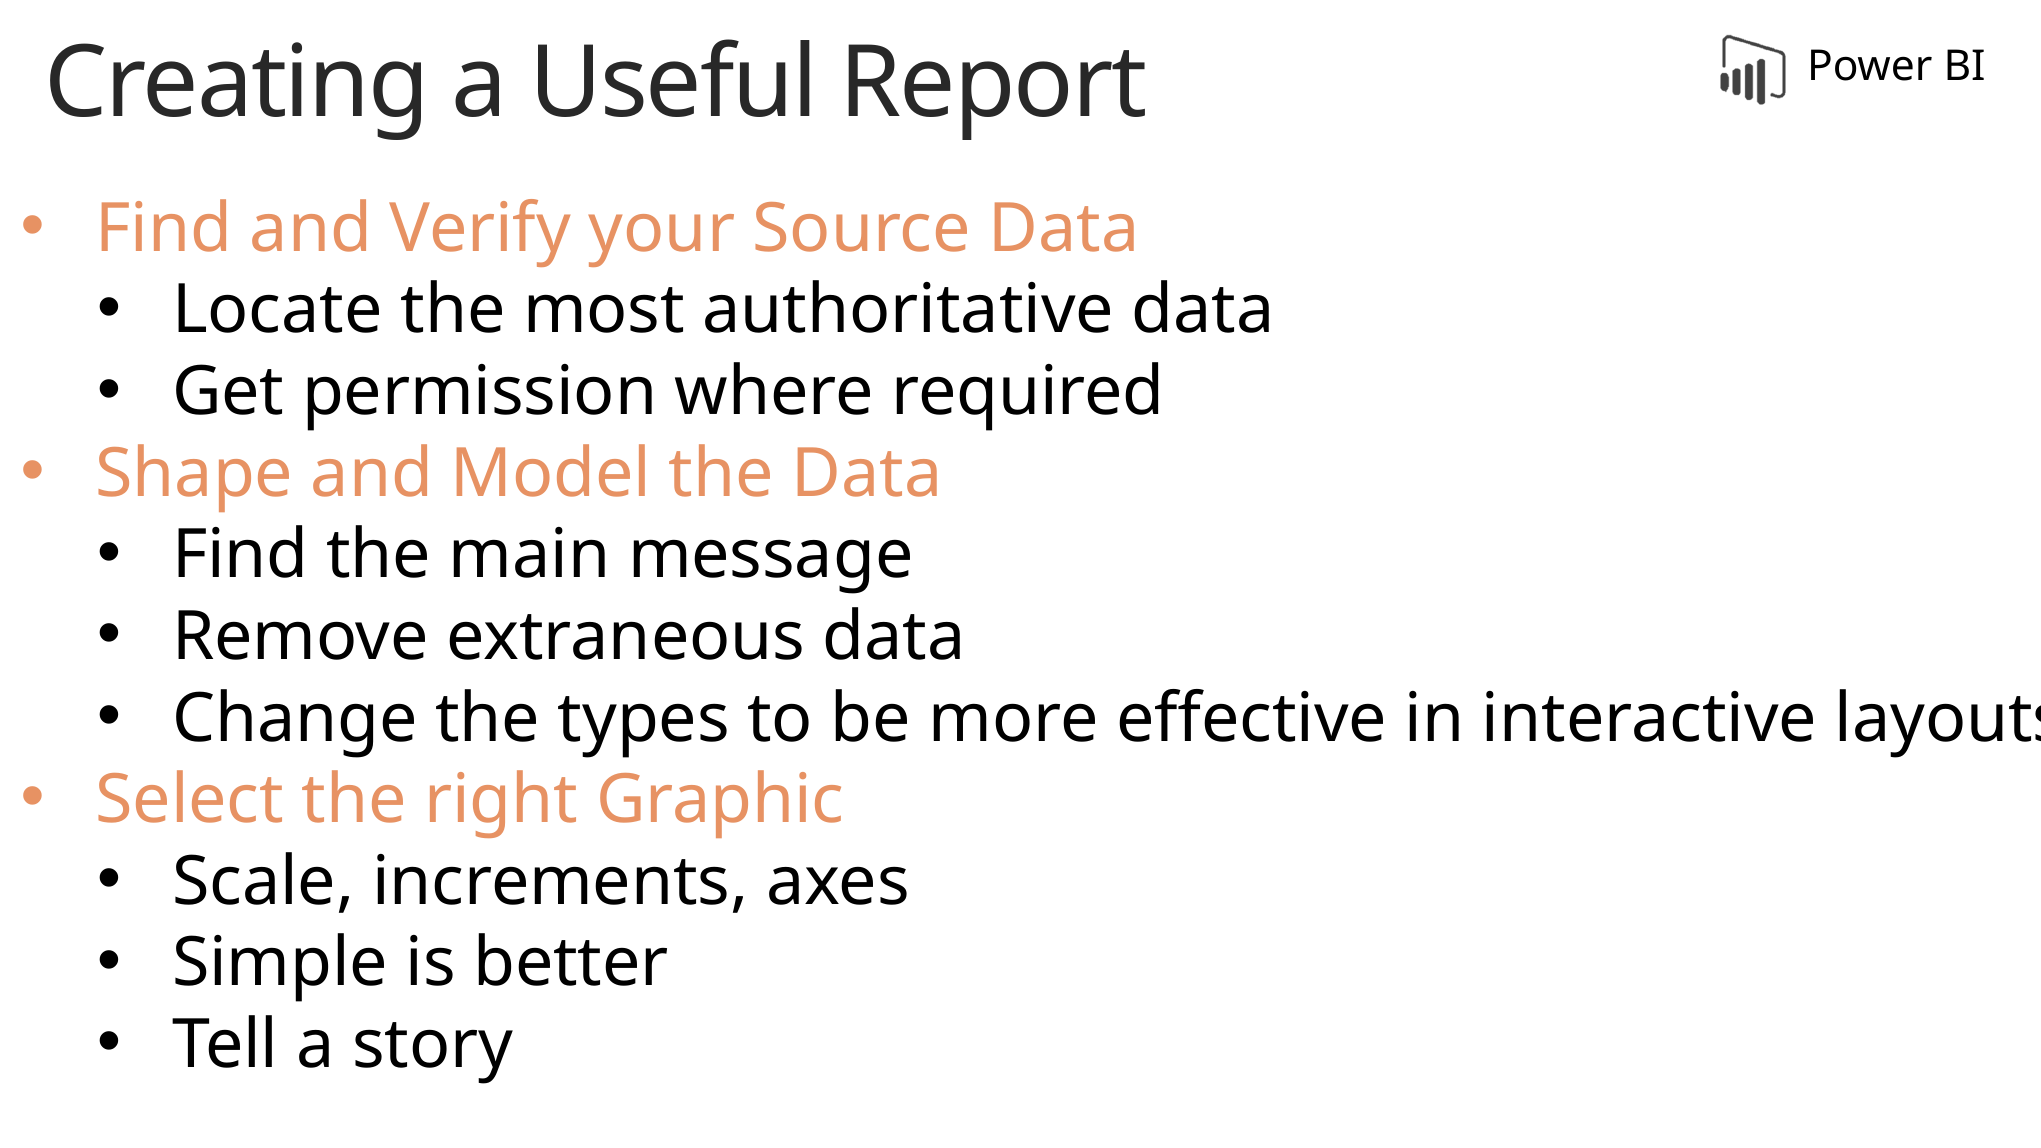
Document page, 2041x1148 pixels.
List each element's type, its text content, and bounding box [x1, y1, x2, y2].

text_box Find and Verify your Source Data Locate the most authoritative data Get permission where required Shape and Model the Data Find the main message Remove extraneous data Change the types to be more effective in interactive layouts Select the right Graphic Scale, increments, axes Simple is better Tell a story [5, 175, 2041, 1089]
text_box Creating a Useful Report [20, 14, 1971, 166]
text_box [1709, 20, 2024, 118]
